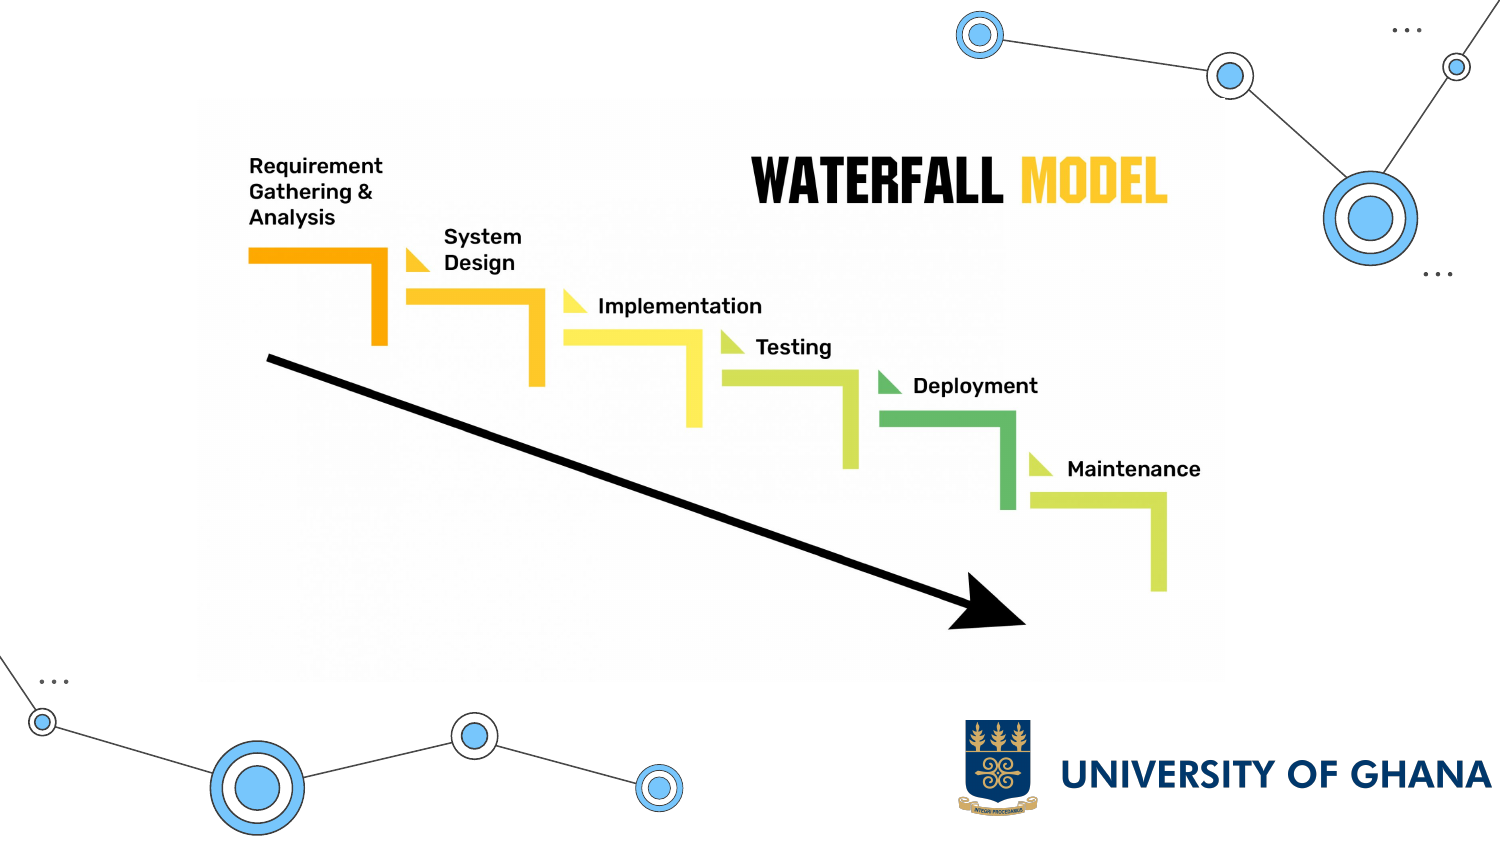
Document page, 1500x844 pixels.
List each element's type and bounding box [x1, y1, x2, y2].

picture [956, 720, 1493, 817]
picture [197, 98, 1225, 682]
